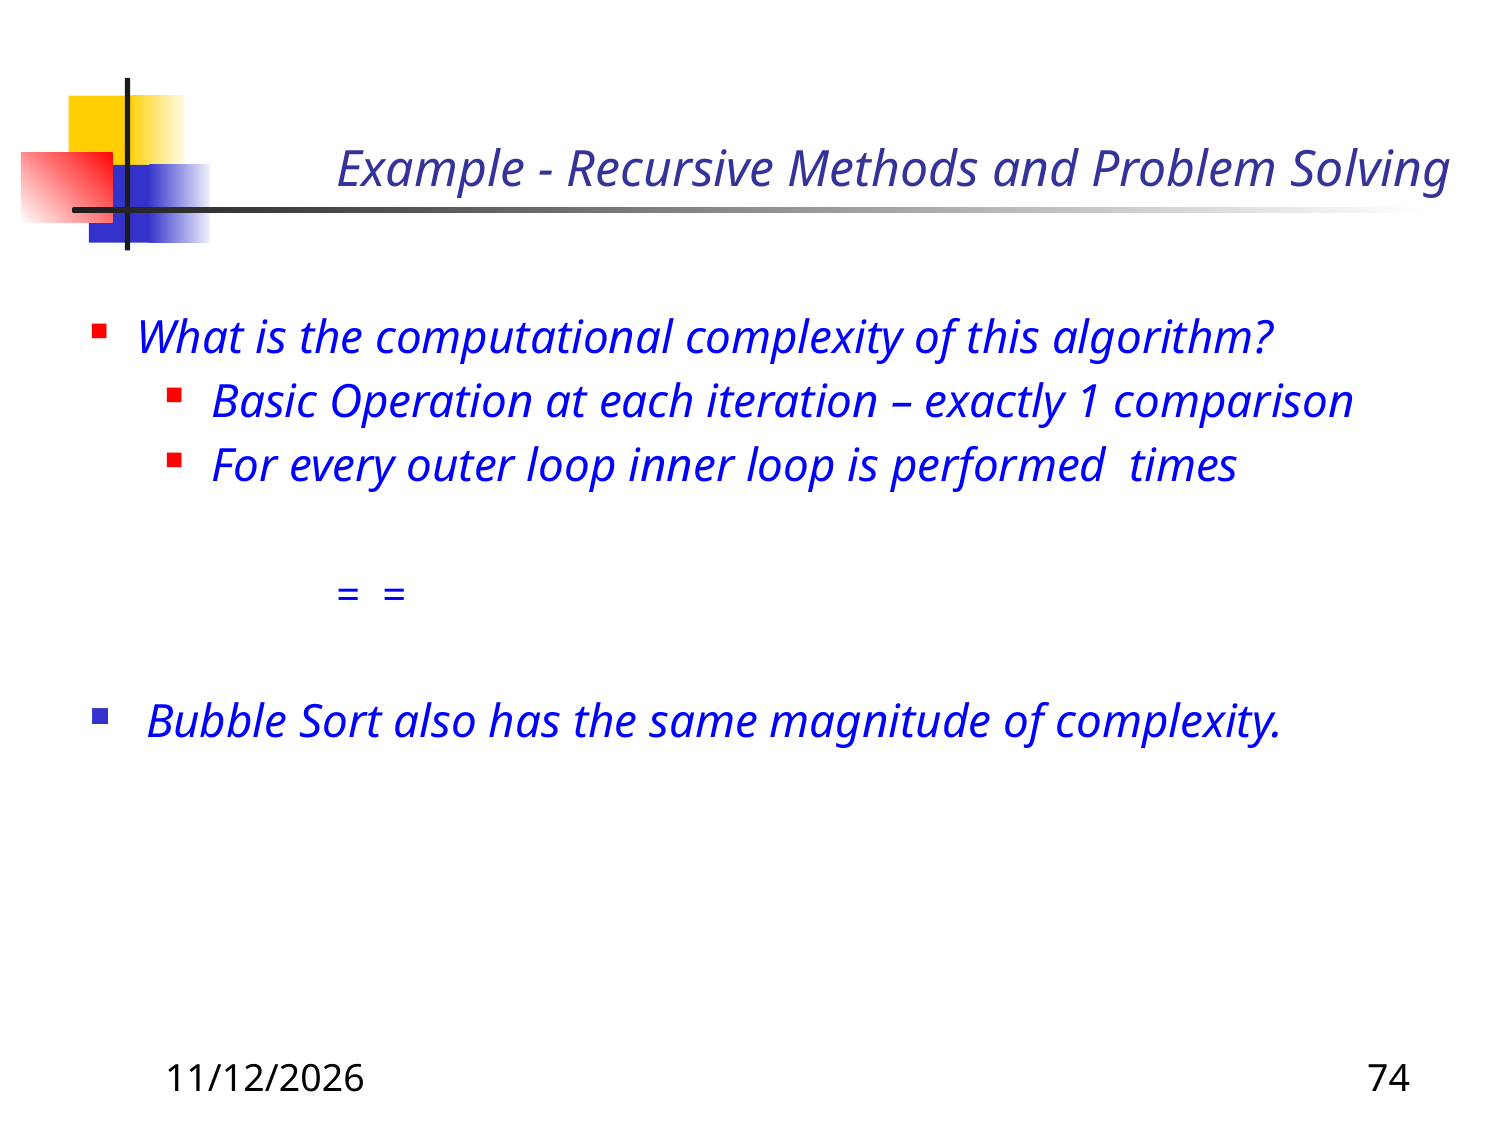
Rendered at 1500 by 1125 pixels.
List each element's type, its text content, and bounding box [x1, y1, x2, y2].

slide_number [150, 1037, 463, 1113]
slide_number 74 [1112, 1037, 1425, 1113]
title Example - Recursive Methods and Problem Solving [188, 16, 1468, 205]
